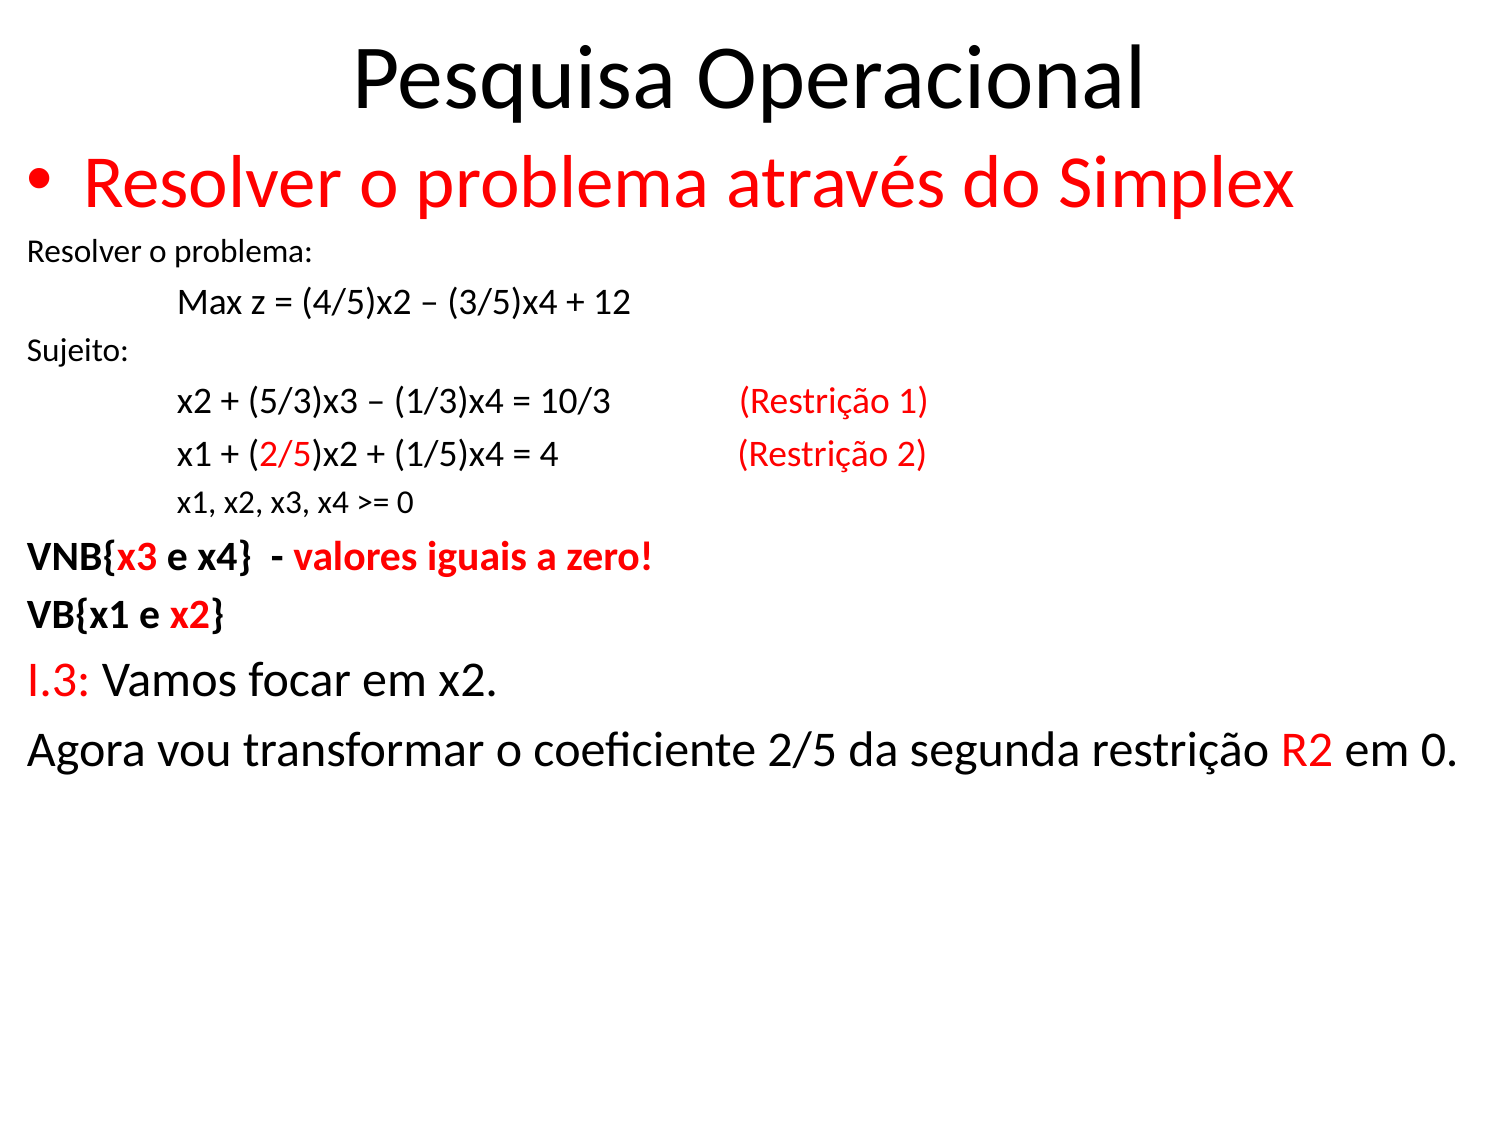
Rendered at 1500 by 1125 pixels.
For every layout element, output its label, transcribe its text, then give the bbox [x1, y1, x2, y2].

list Resolver o problema através do Simplex Resolver o problema: Max z = (4/5)x2 – (3/5)x4 + 12 Sujeito: x2 + (5/3)x3 – (1/3)x4 = 10/3 (Restrição 1) x1 + (2/5)x2 + (1/5)x4 = 4 (Restrição 2) x1, x2, x3, x4 >= 0 VNB{x3 e x4} - valores iguais a zero! VB{x1 e x2} I.3: Vamos focar em x2. Agora vou transformar o coeficiente 2/5 da segunda restrição R2 em 0. [11, 125, 1495, 1114]
title Pesquisa Operacional [75, 7, 1425, 138]
